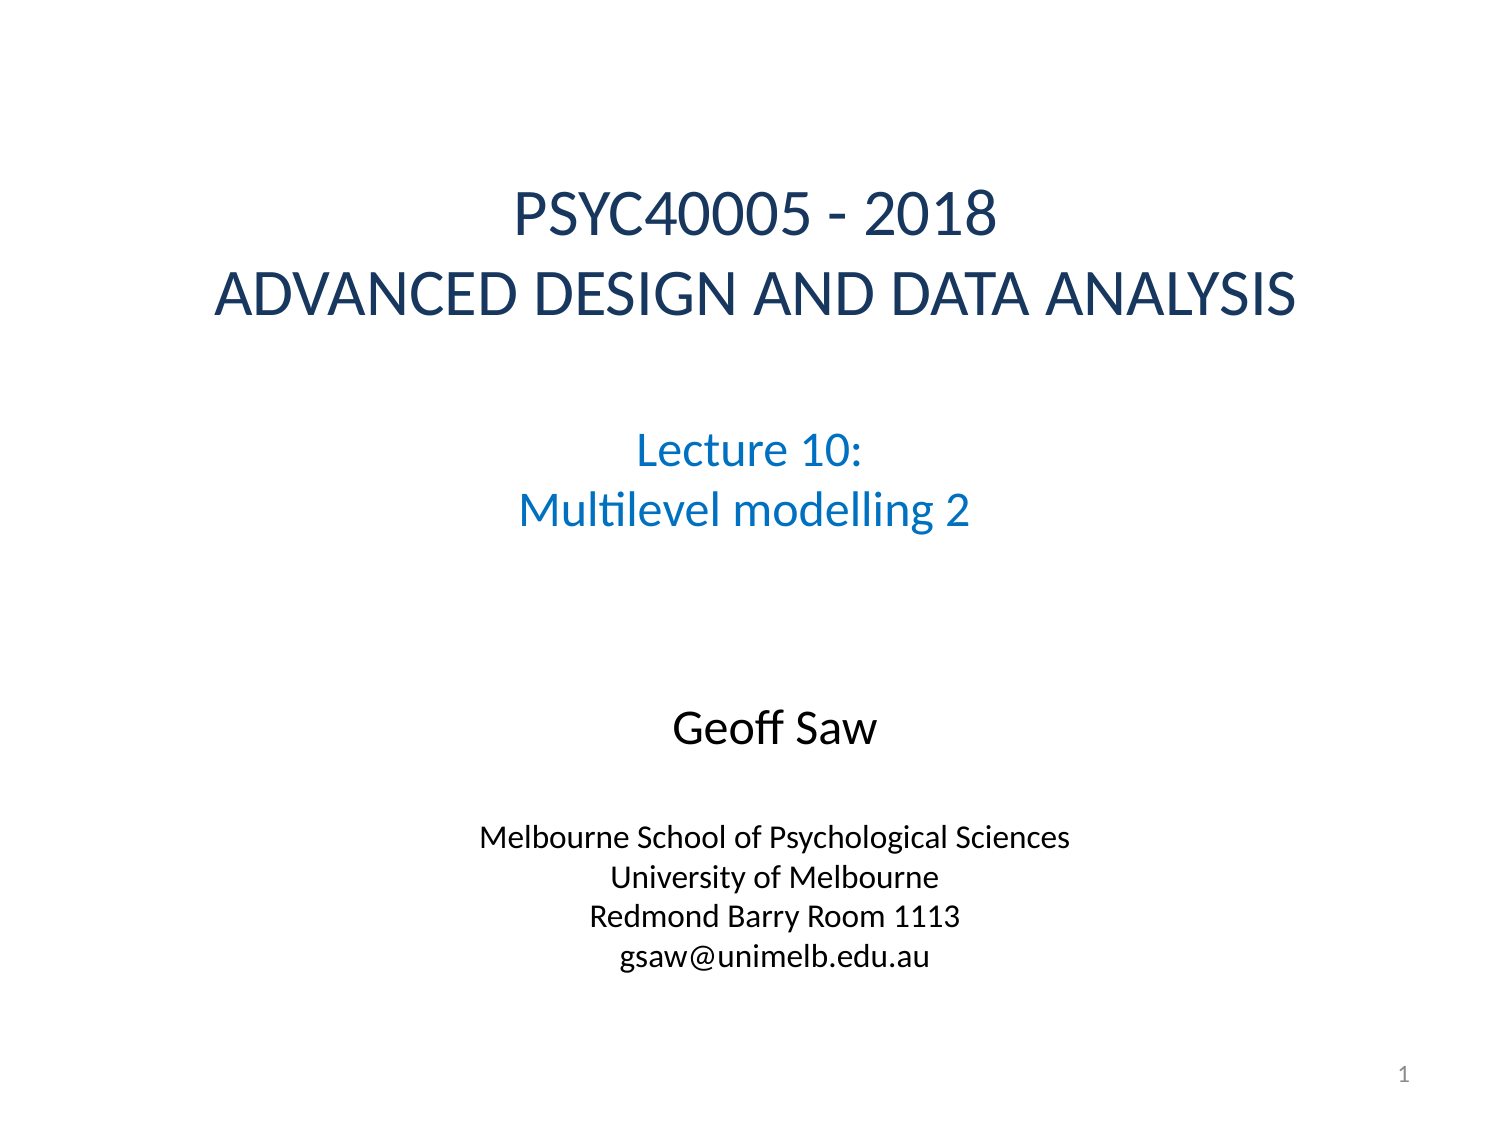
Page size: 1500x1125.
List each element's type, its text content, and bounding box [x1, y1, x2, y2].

slide_number 1 [1074, 1042, 1425, 1103]
title Lecture 10: Multilevel modelling 2 [112, 387, 1388, 567]
